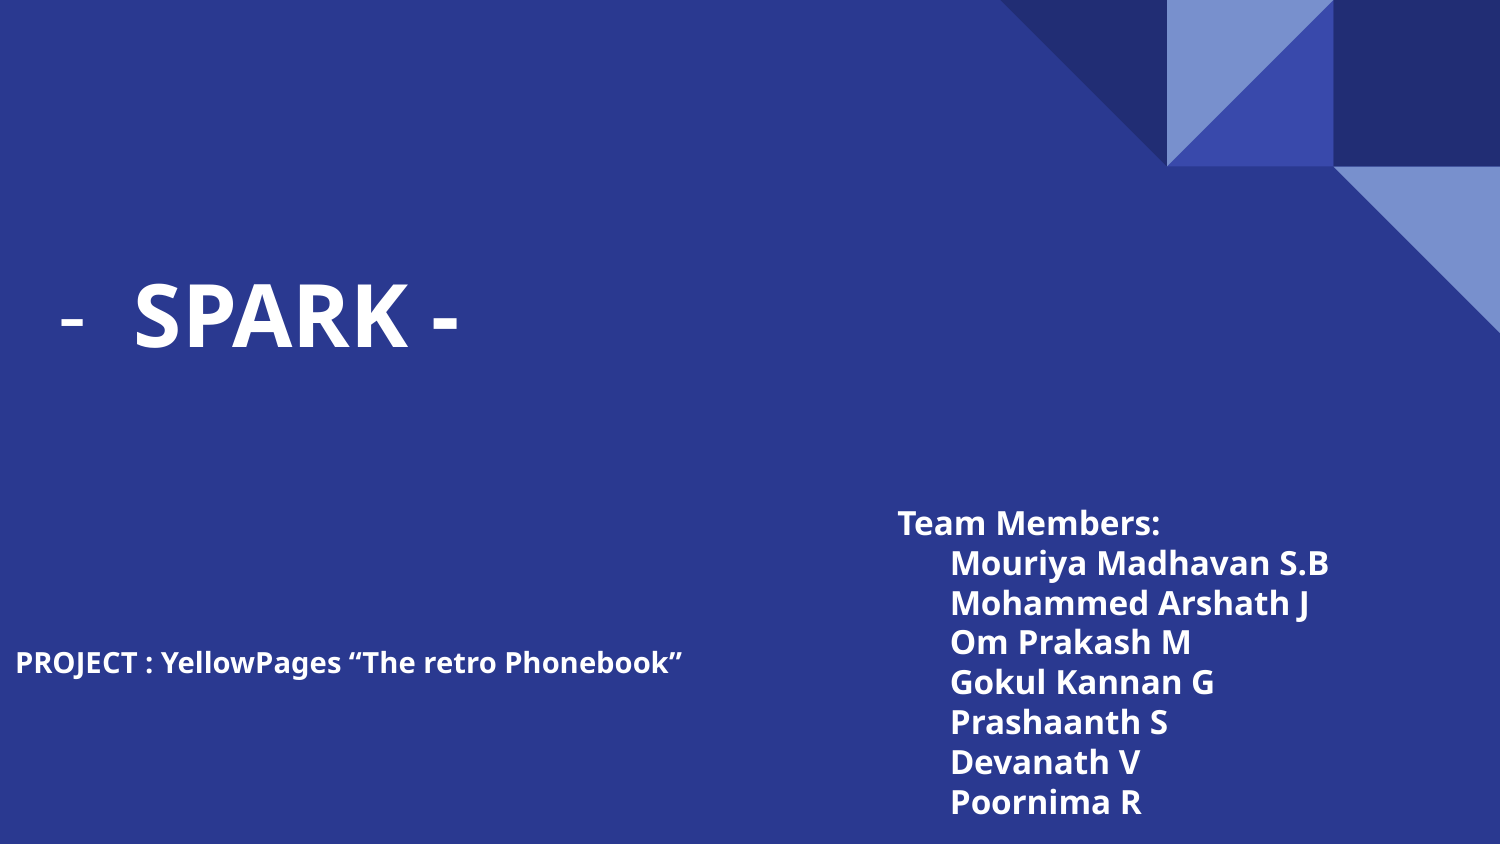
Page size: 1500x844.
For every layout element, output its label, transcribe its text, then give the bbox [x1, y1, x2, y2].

text_box PROJECT : YellowPages “The retro Phonebook” [0, 629, 1500, 695]
subtitle Team Members: Mouriya Madhavan S.B Mohammed Arshath J Om Prakash M Gokul Kannan G Prashaanth S Devanath V Poornima R [882, 695, 1500, 837]
subtitle Team Members: Mouriya Madhavan S.B Mohammed Arshath J Om Prakash M Gokul Kannan G Prashaanth S Devanath V Poornima R [882, 486, 1500, 629]
title SPARK - [44, 67, 1117, 380]
